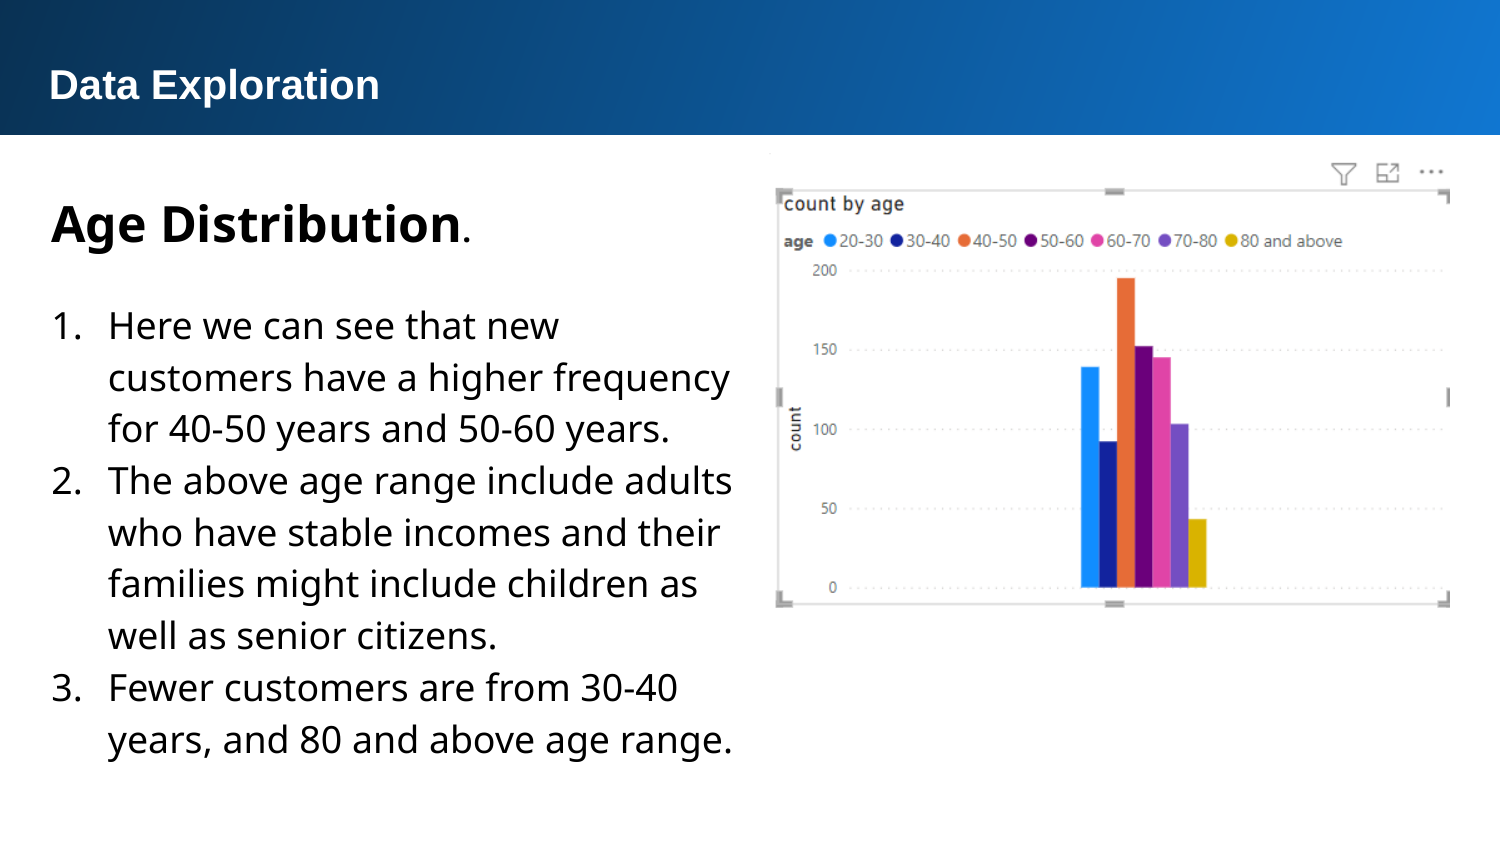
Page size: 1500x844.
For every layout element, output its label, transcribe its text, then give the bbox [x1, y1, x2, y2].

text_box [0, 0, 1500, 135]
text_box Data Exploration [33, 43, 1439, 124]
picture [766, 153, 1451, 613]
text_box Age Distribution. Here we can see that new customers have a higher frequency for 40-50 years and 50-60 years. The above age range include adults who have stable incomes and their families might include children as well as senior citizens. Fewer customers are from 30-40 years, and 80 and above age range. [36, 168, 750, 828]
